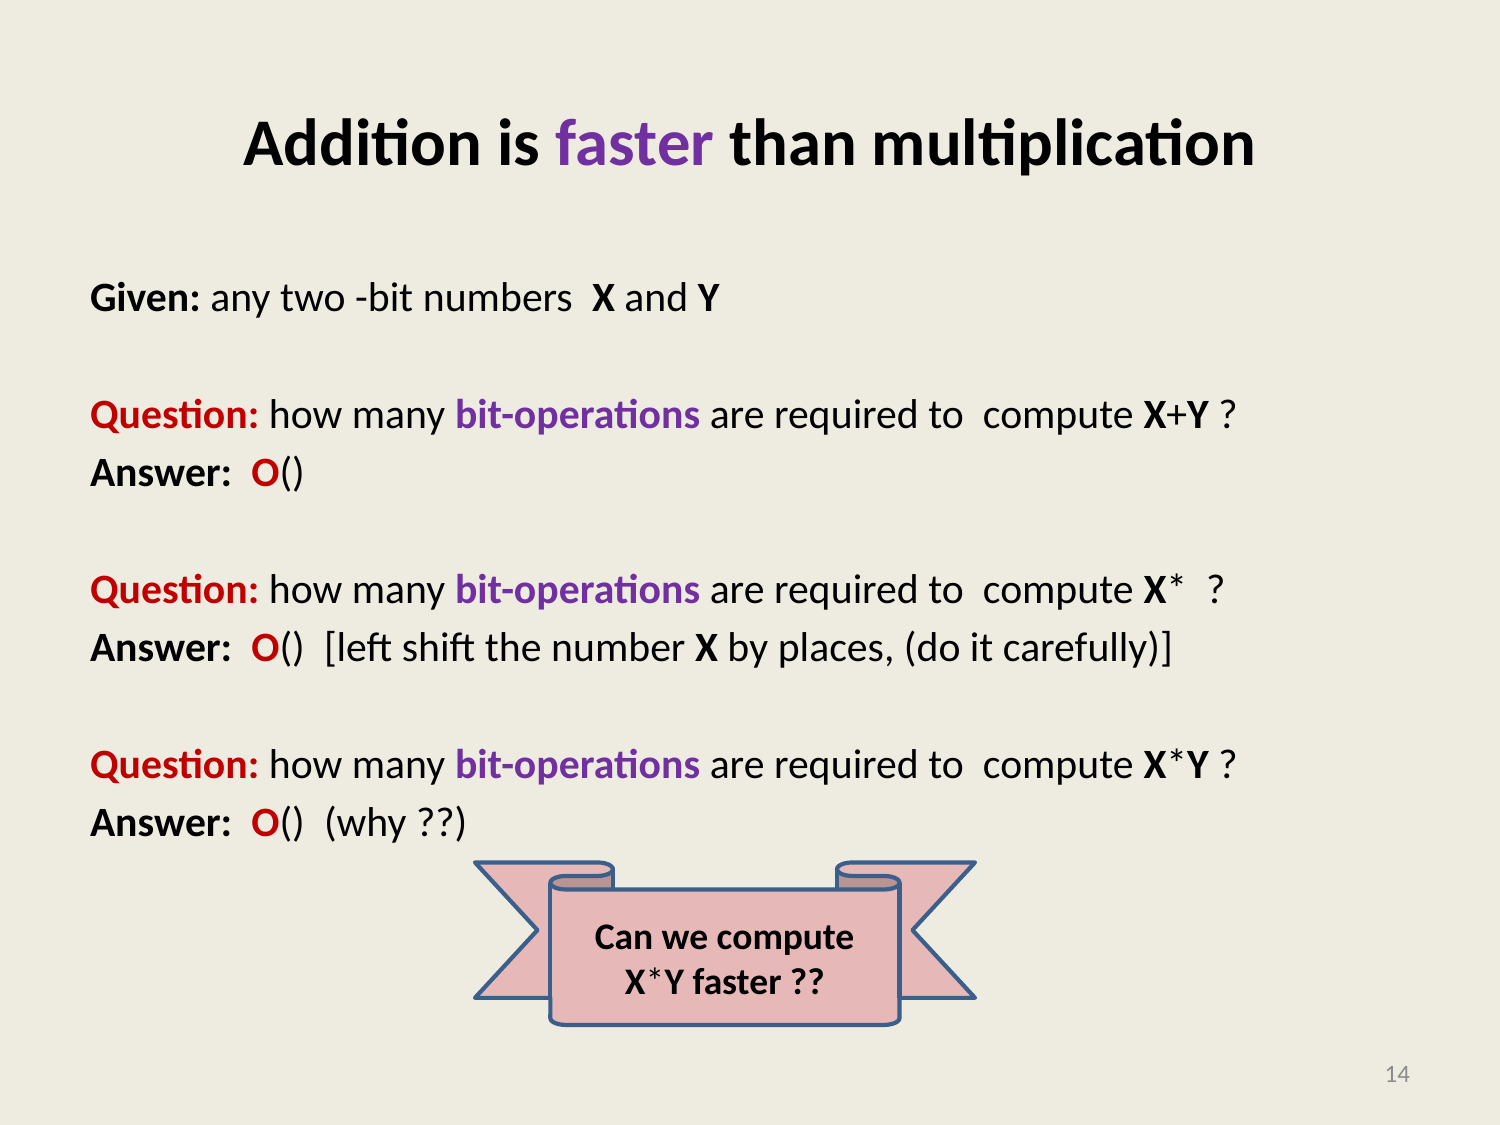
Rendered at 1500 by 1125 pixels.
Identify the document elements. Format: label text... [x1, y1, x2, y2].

text_box Can we compute X*Y faster ?? [473, 860, 977, 1028]
title Addition is faster than multiplication [75, 45, 1425, 233]
slide_number 14 [1074, 1042, 1425, 1103]
